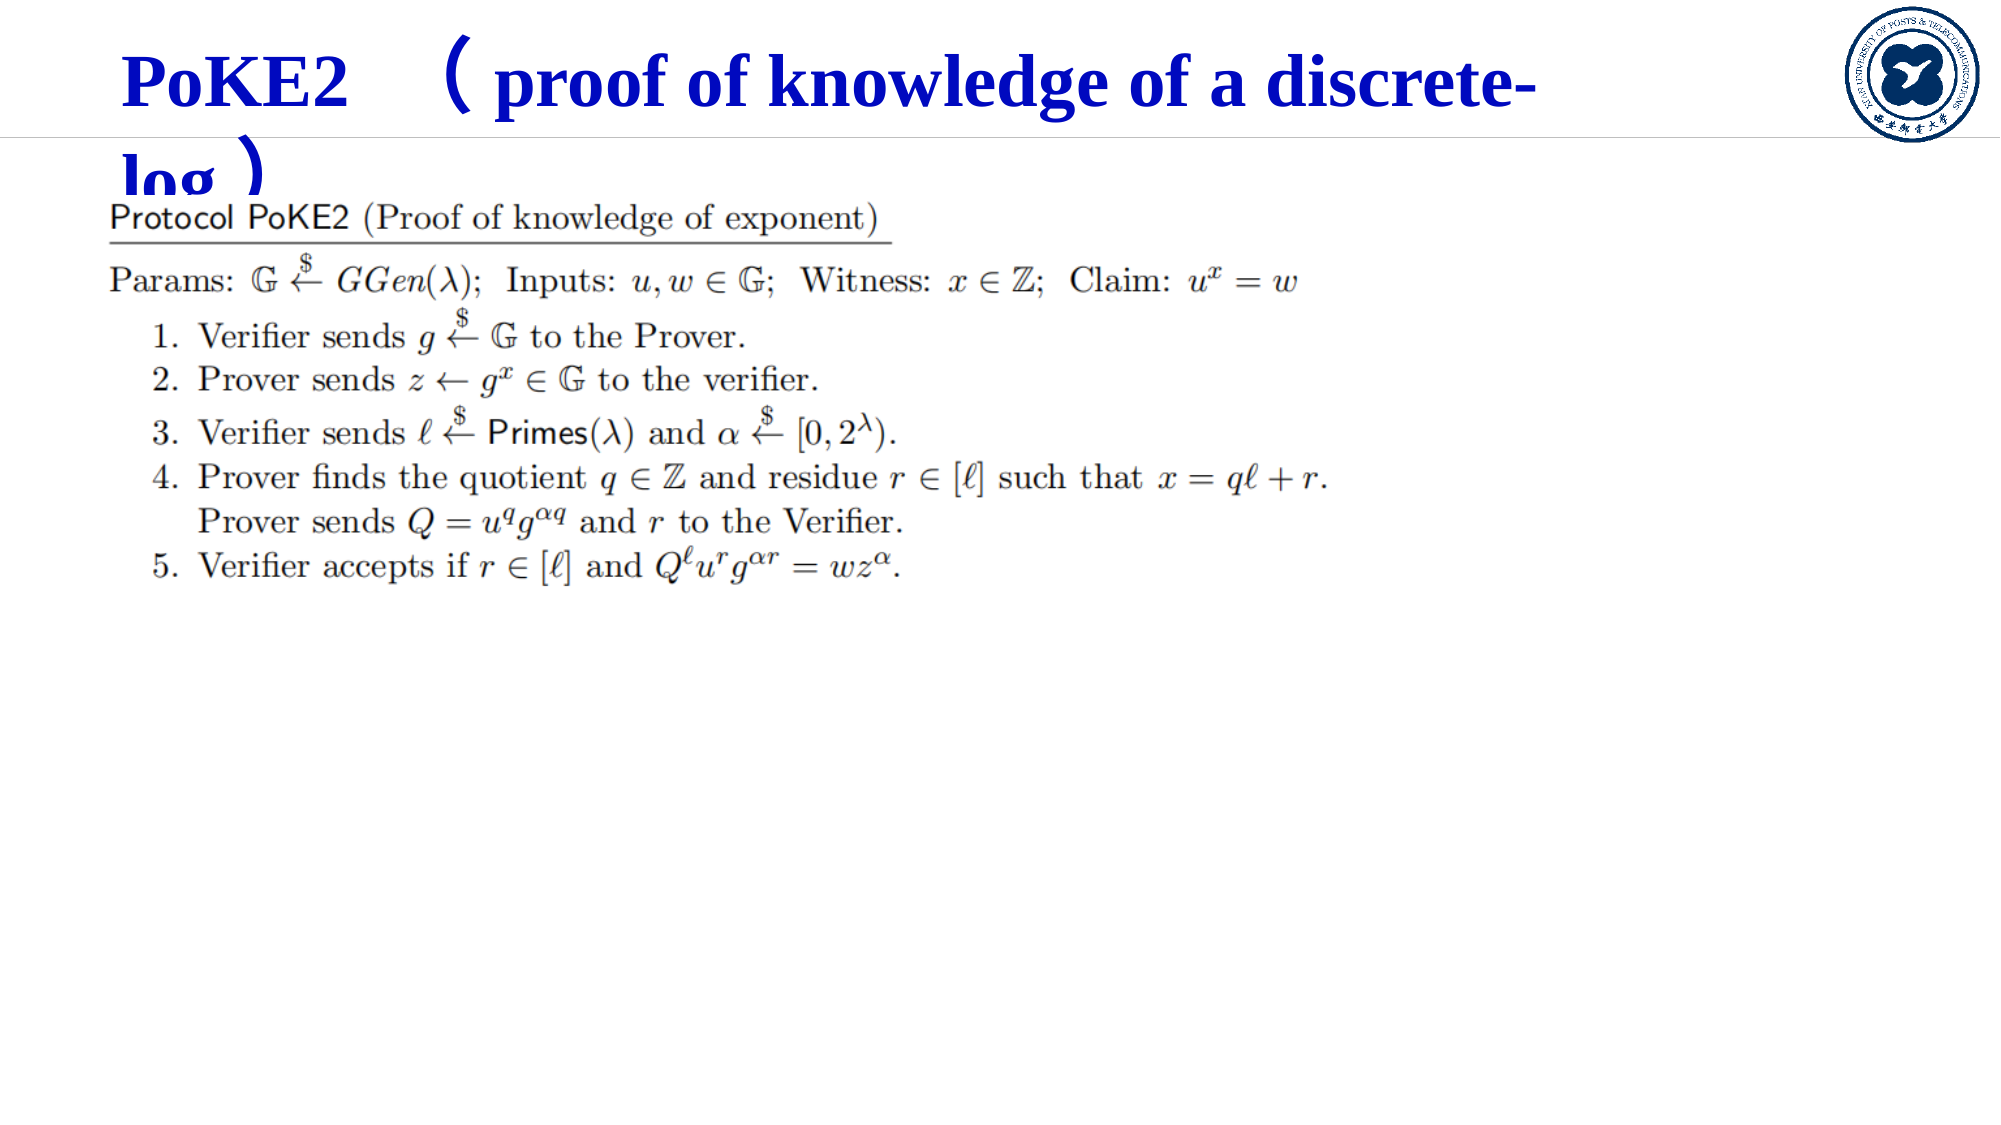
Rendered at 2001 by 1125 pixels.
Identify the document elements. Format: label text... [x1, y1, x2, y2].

text_box PoKE2 （proof of knowledge of a discrete-log） [106, 16, 1744, 137]
picture [1840, 2, 1984, 147]
picture [96, 194, 1344, 590]
text_box PoKE2 （proof of knowledge of a discrete-log） [106, 138, 1744, 231]
